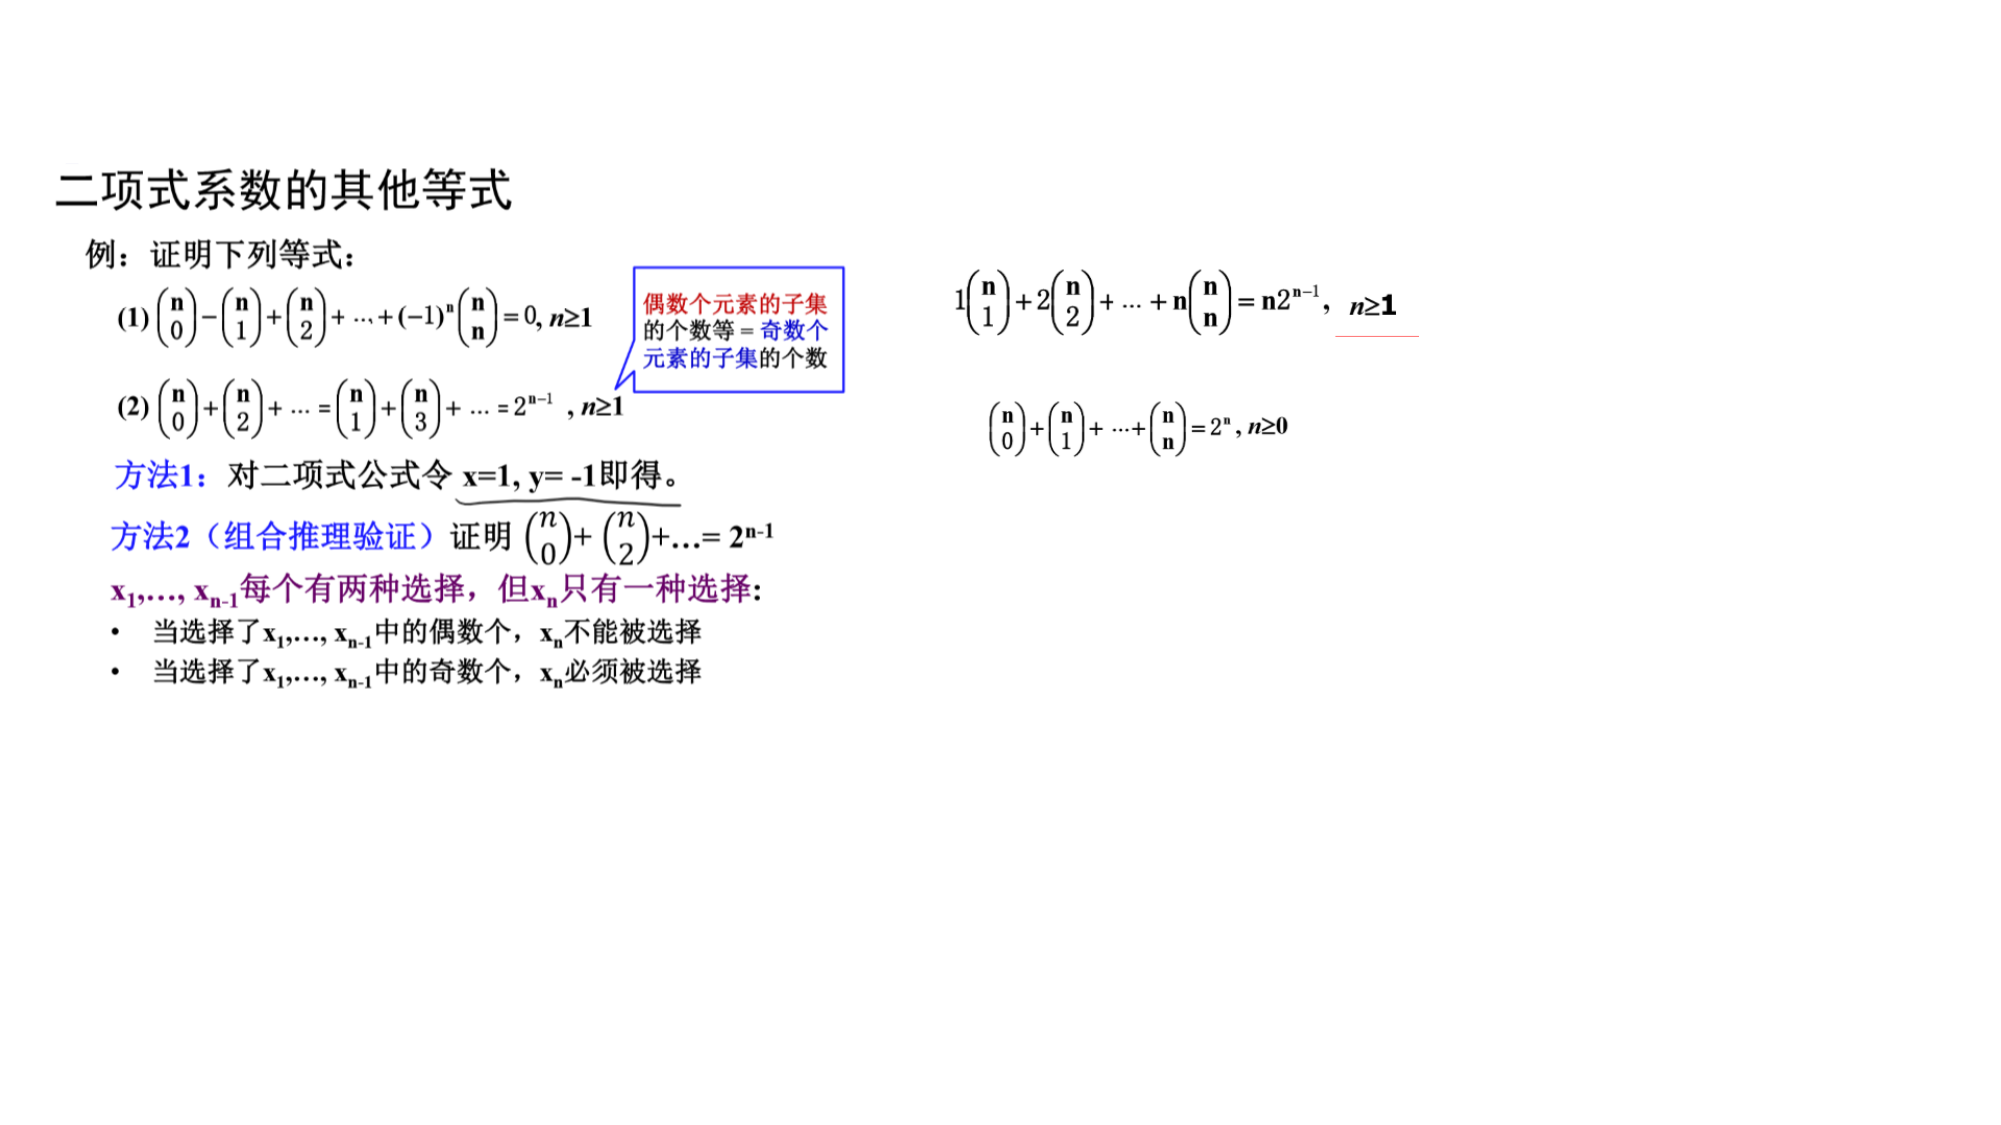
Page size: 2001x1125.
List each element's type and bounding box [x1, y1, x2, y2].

list [45, 163, 860, 697]
picture [948, 258, 1419, 337]
picture [985, 390, 1303, 470]
